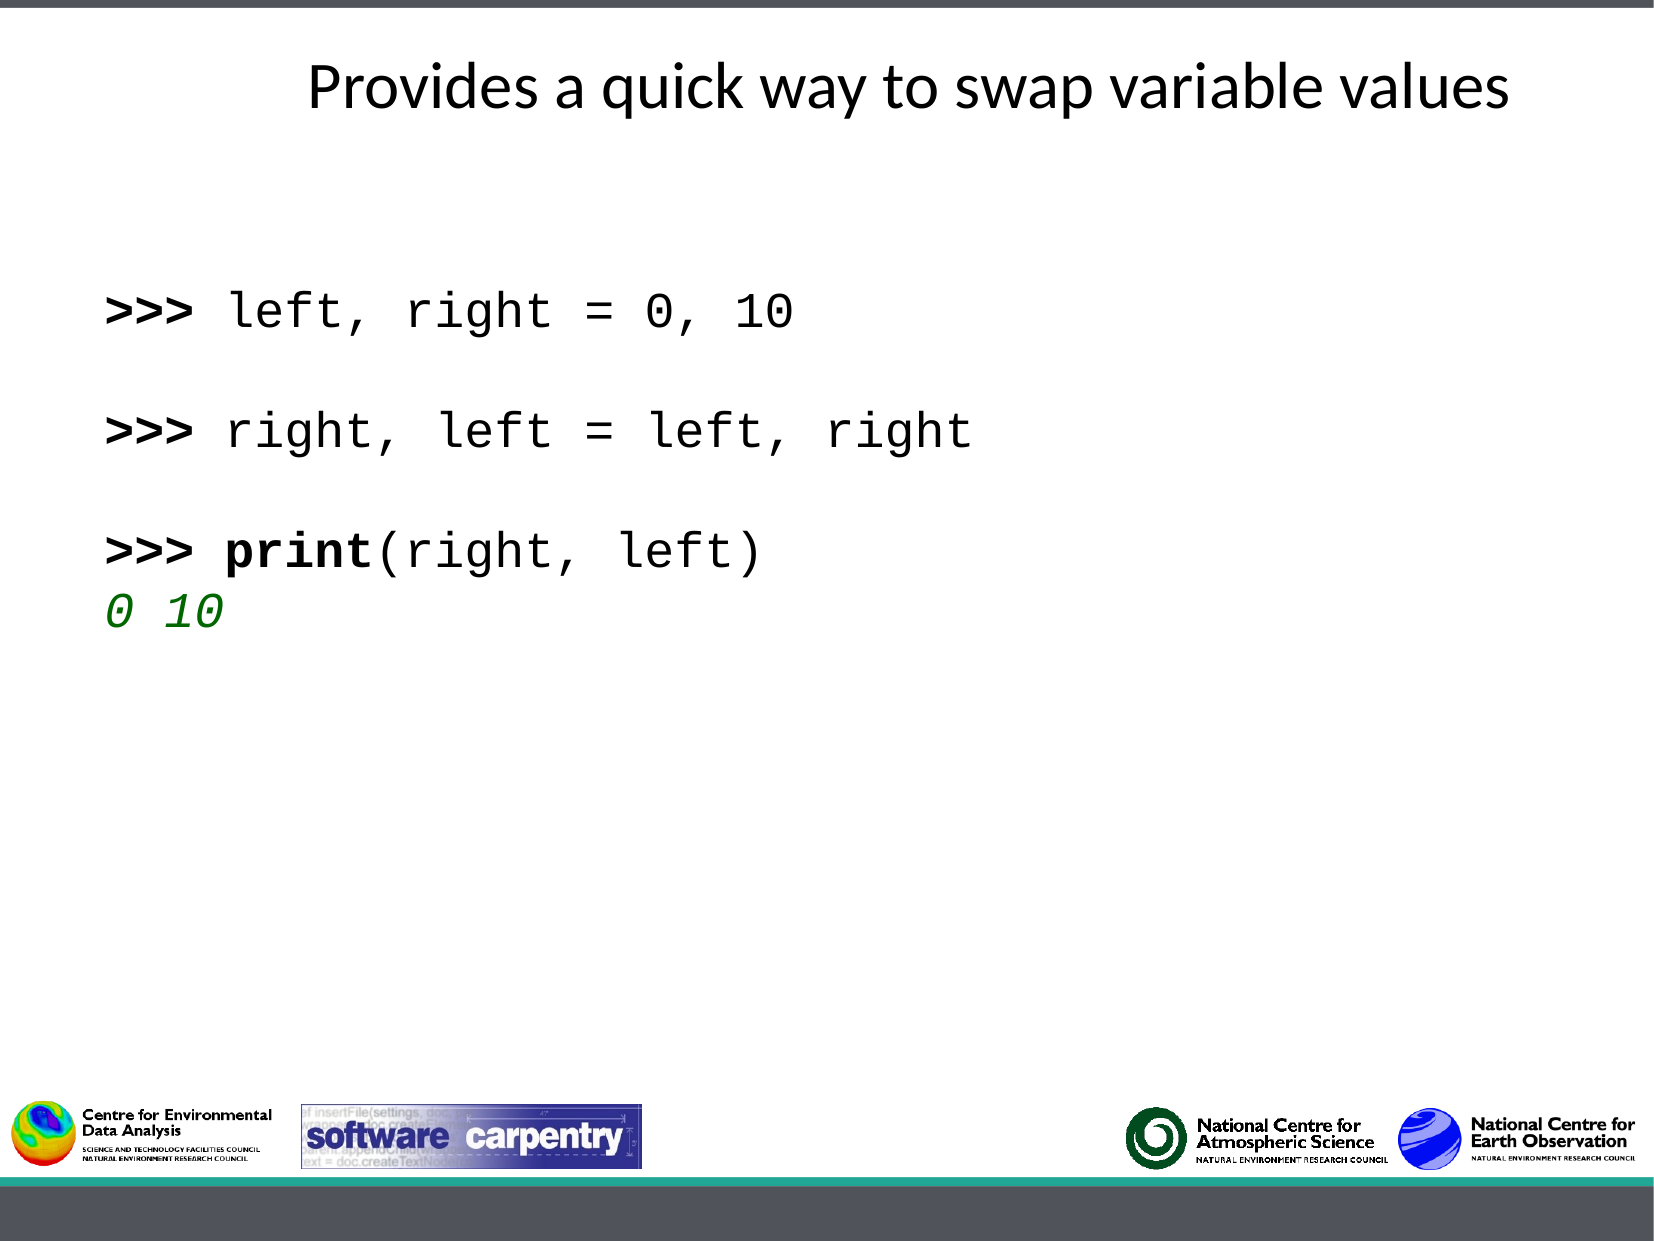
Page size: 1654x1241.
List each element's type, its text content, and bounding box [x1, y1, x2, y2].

title Provides a quick way to swap variable values [165, 43, 1654, 250]
text_box >>> left, right = 0, 10 >>> right, left = left, right >>> print(right, left) 0 10 [89, 270, 1167, 715]
picture [0, 0, 1654, 1241]
